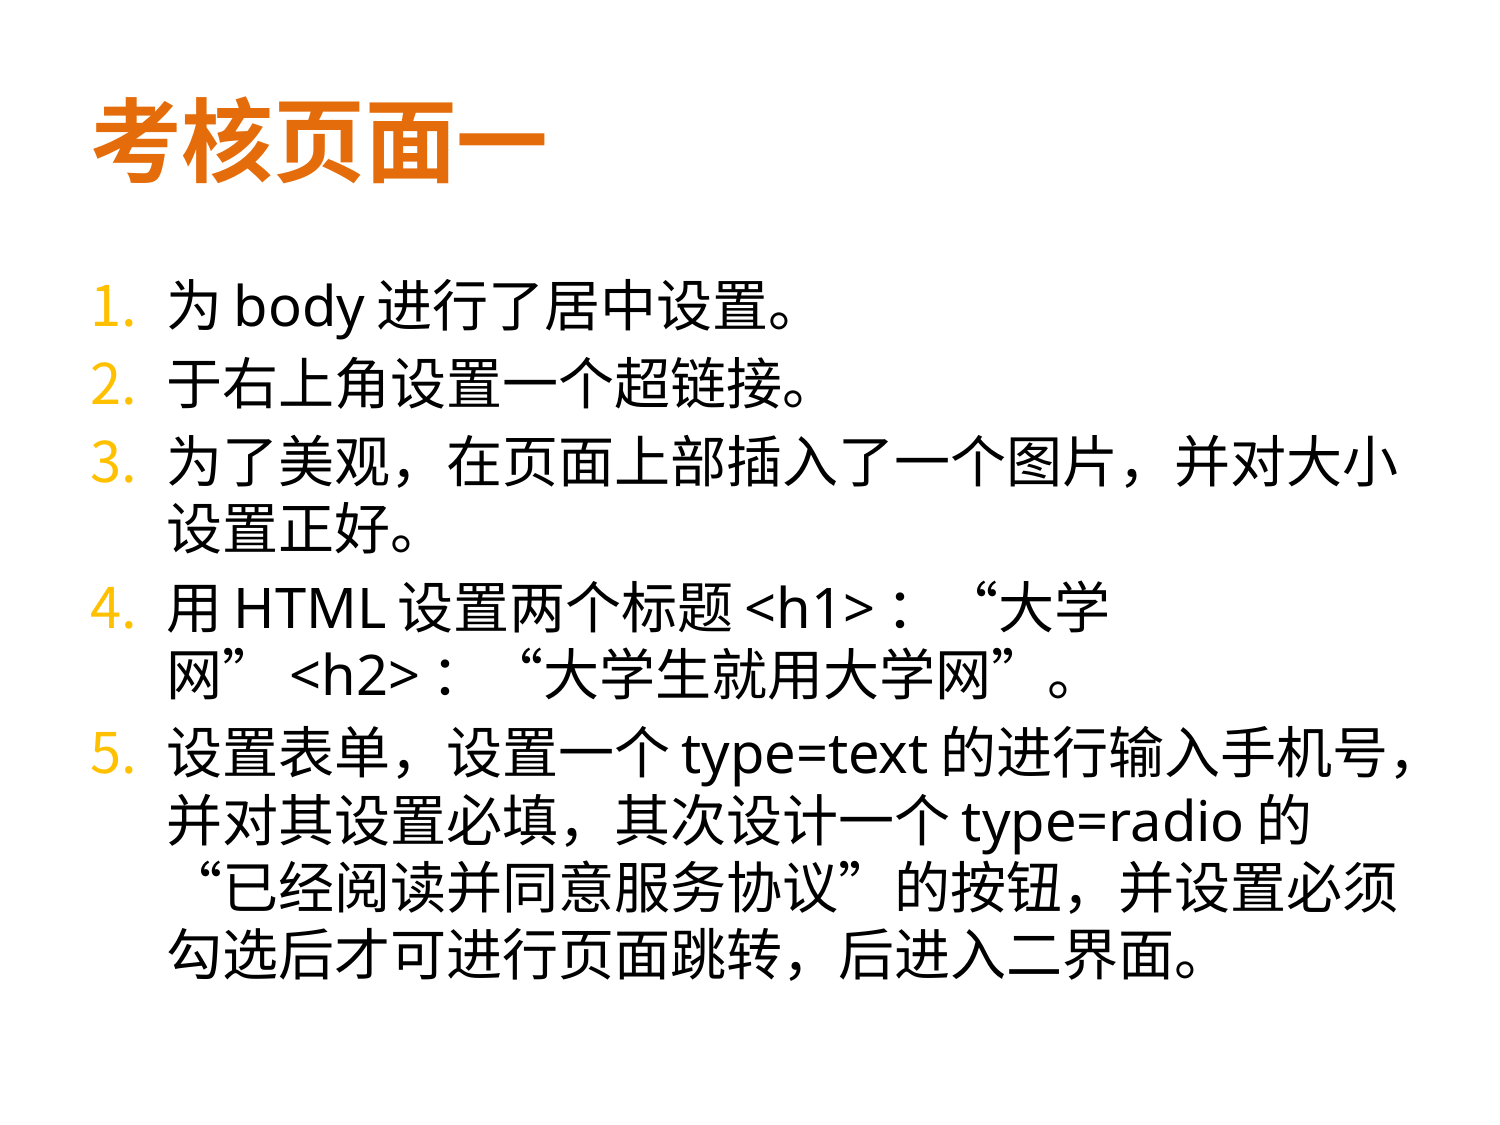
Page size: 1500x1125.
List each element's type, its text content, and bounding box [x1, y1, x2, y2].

list 为body进行了居中设置。 于右上角设置一个超链接。 为了美观，在页面上部插入了一个图片，并对大小设置正好。 用HTML设置两个标题<h1>：“大学网”<h2>：“大学生就用大学网”。 设置表单，设置一个type=text的进行输入手机号，并对其设置必填，其次设计一个type=radio的“已经阅读并同意服务协议”的按钮，并设置必须勾选后才可进行页面跳转，后进入二界面。 [75, 262, 1425, 1005]
title 考核页面一 [75, 45, 1425, 233]
